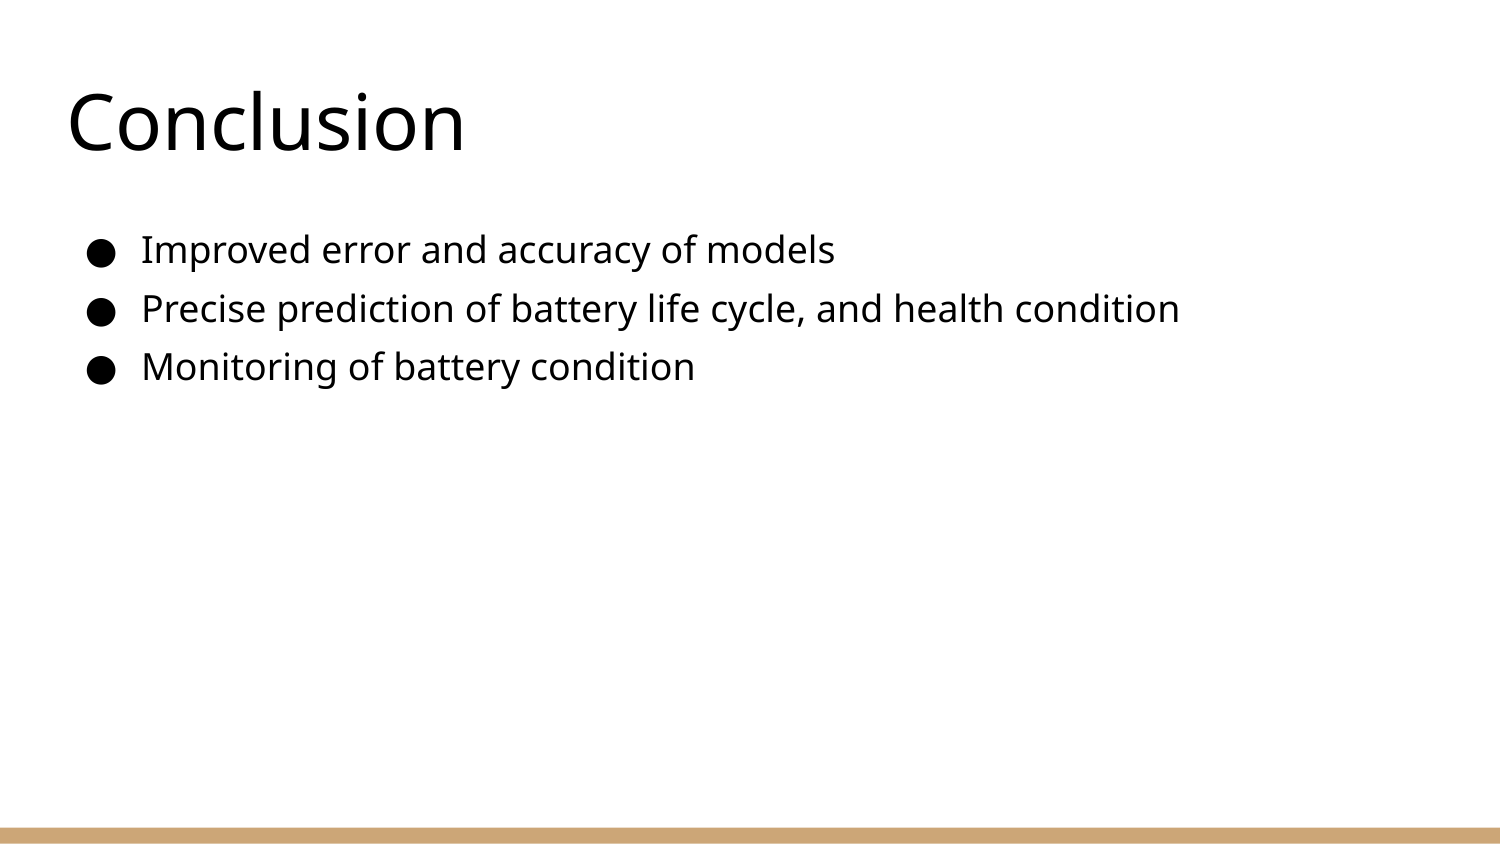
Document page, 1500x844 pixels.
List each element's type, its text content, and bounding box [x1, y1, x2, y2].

title Conclusion [51, 51, 1449, 189]
list Improved error and accuracy of models Precise prediction of battery life cycle, and health condition Monitoring of battery condition [51, 200, 1449, 752]
